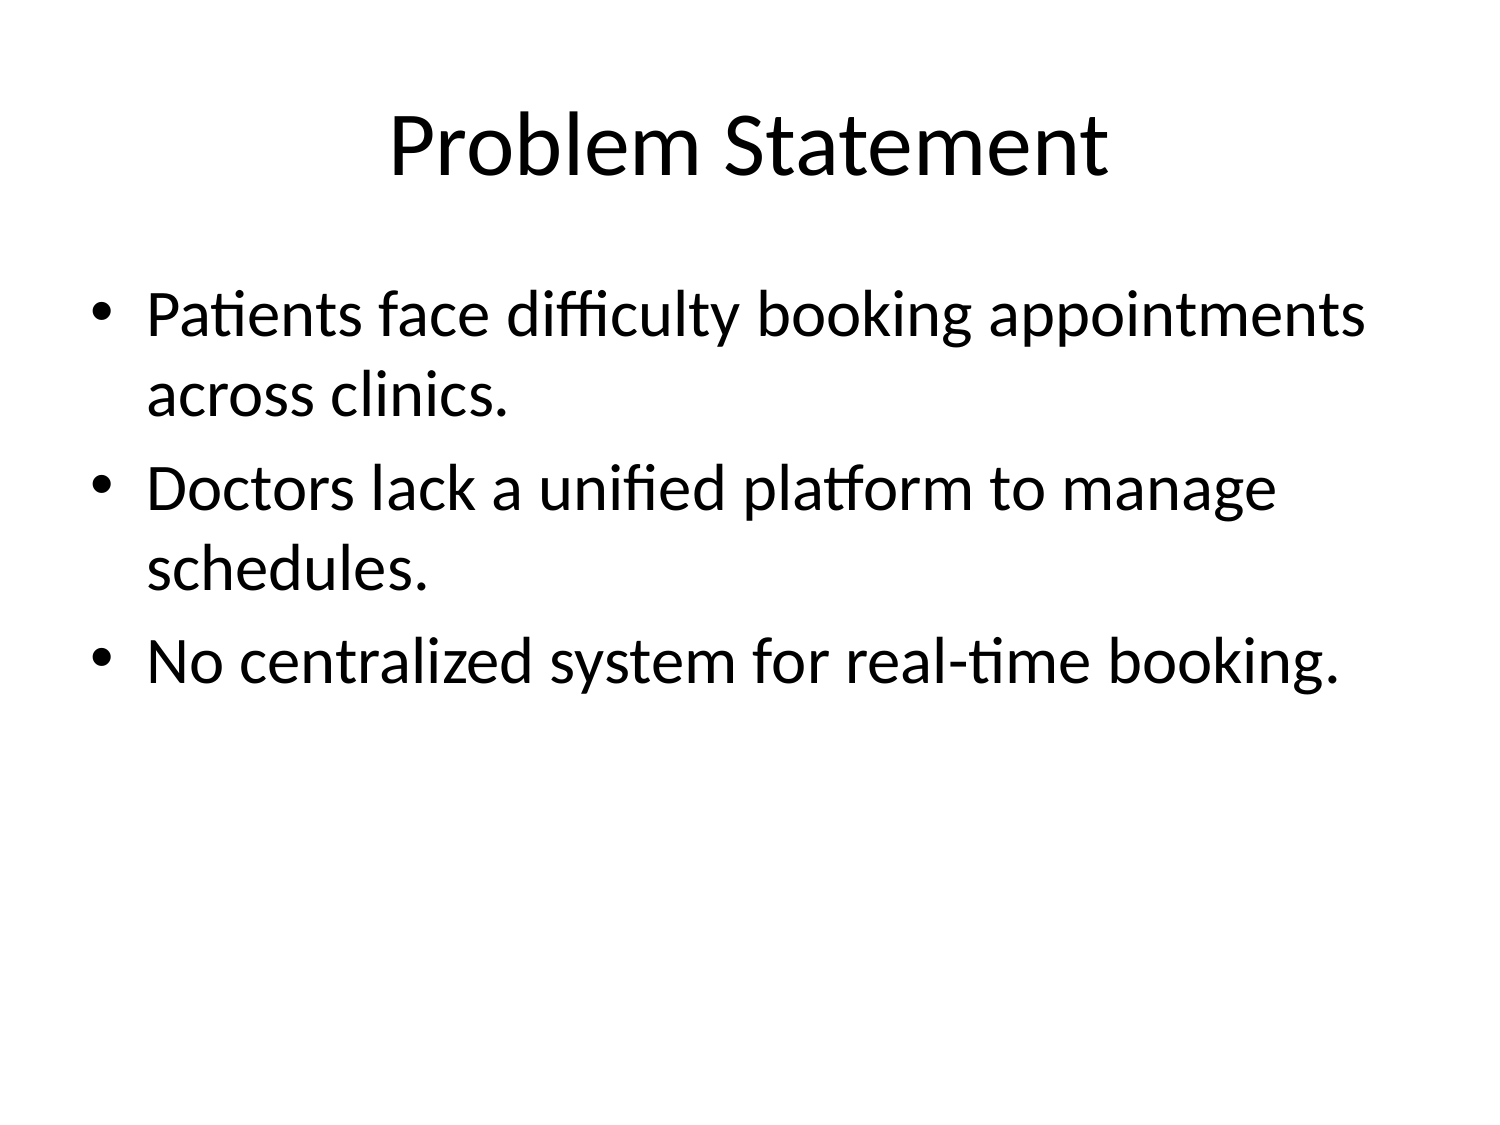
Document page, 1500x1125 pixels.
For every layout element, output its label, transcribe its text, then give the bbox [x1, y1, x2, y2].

list Patients face difficulty booking appointments across clinics. Doctors lack a unified platform to manage schedules. No centralized system for real-time booking. [75, 262, 1425, 1005]
title Problem Statement [75, 45, 1425, 233]
